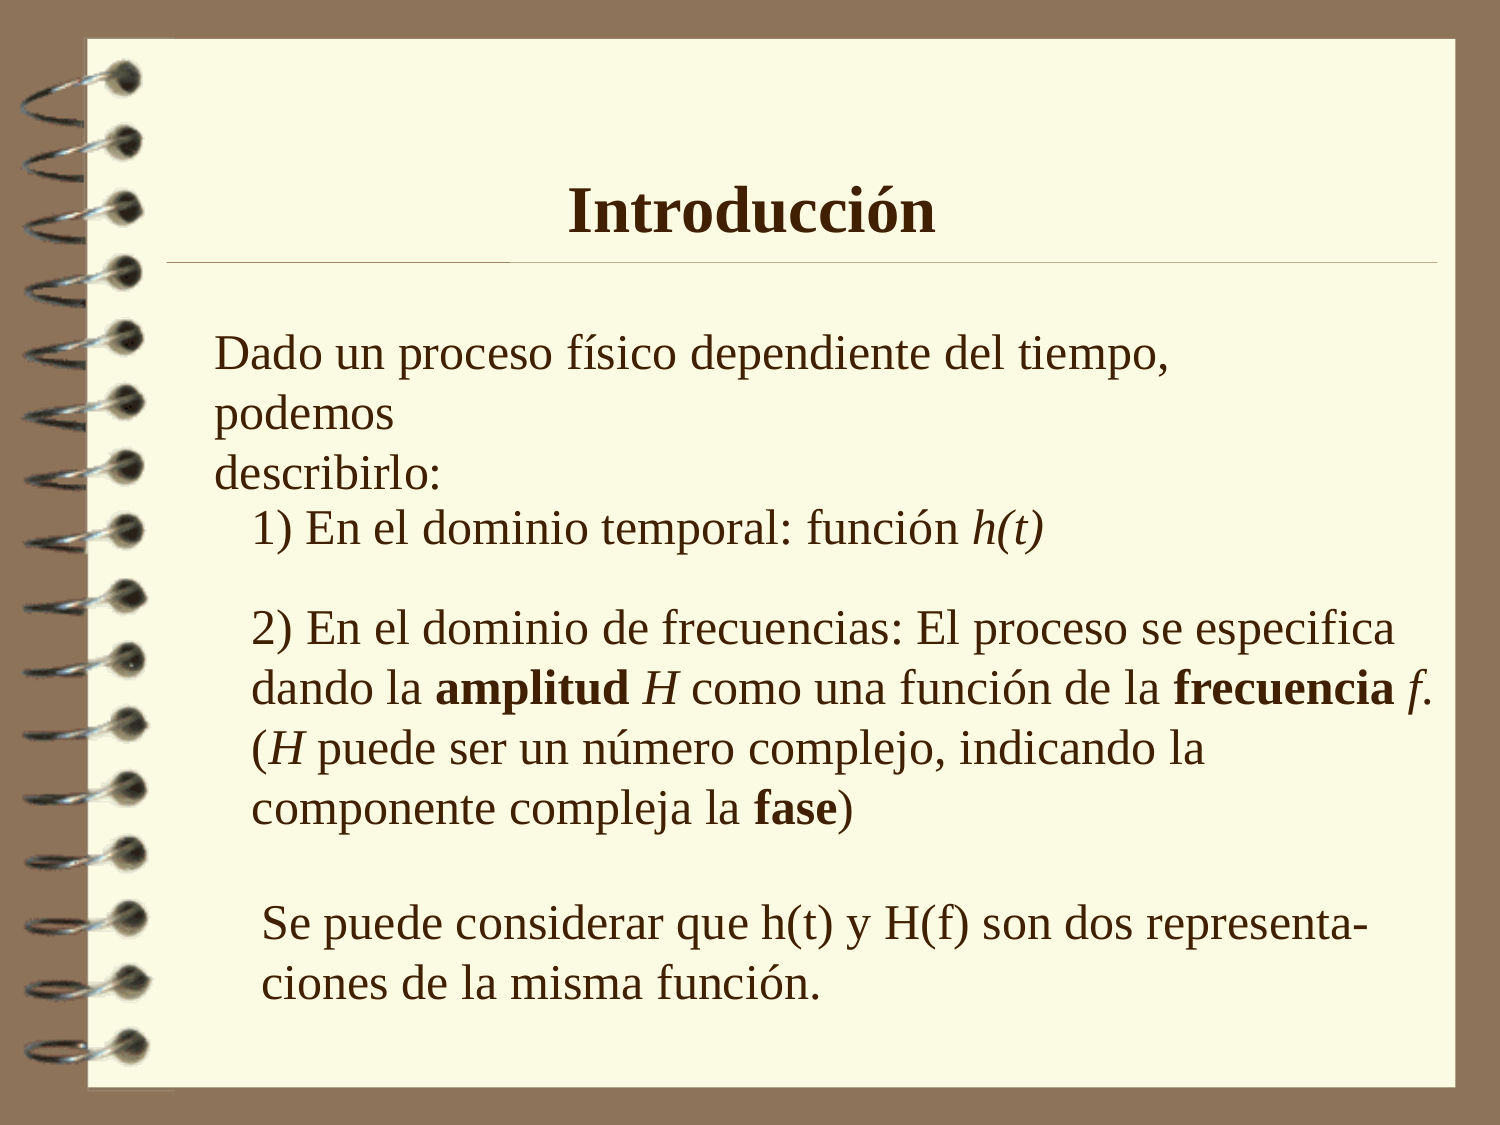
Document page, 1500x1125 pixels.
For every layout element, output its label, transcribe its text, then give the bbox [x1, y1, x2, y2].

text_box Introducción [552, 158, 953, 254]
text_box Se puede considerar que h(t) y H(f) son dos representa- ciones de la misma función. [246, 881, 1385, 1017]
text_box 2) En el dominio de frecuencias: El proceso se especifica dando la amplitud H como una función de la frecuencia f. (H puede ser un número complejo, indicando la componente compleja la fase) [237, 587, 1449, 843]
picture [0, 0, 175, 1125]
text_box Dado un proceso físico dependiente del tiempo, podemos describirlo: [199, 312, 1376, 748]
text_box 1) En el dominio temporal: función h(t) [236, 487, 1060, 563]
